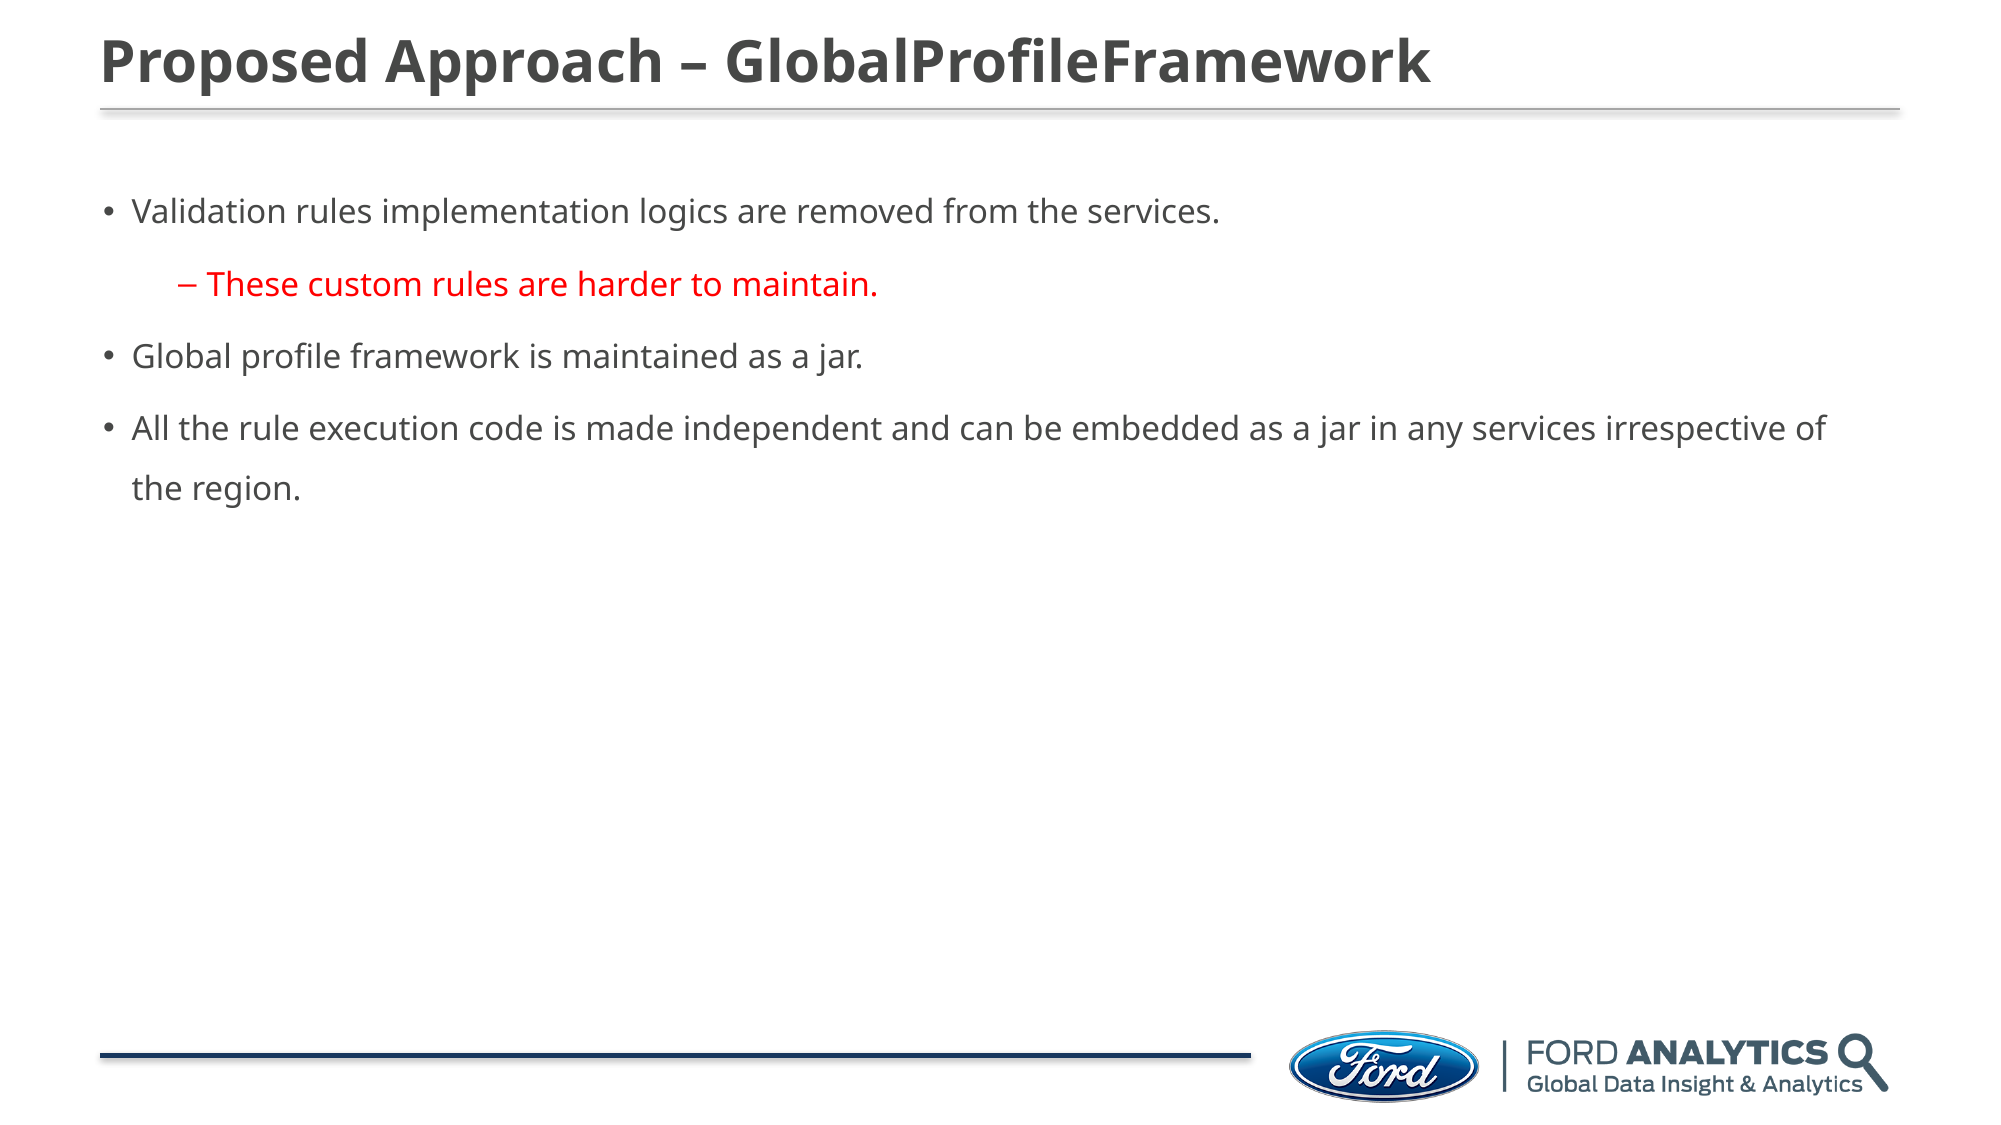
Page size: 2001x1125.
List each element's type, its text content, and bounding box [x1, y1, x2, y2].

title Proposed Approach – GlobalProfileFramework [99, 24, 1900, 102]
picture [1287, 1024, 1891, 1108]
list Validation rules implementation logics are removed from the services. These custom rules are harder to maintain. Global profile framework is maintained as a jar. All the rule execution code is made independent and can be embedded as a jar in any services irrespective of the region. [103, 163, 1904, 960]
